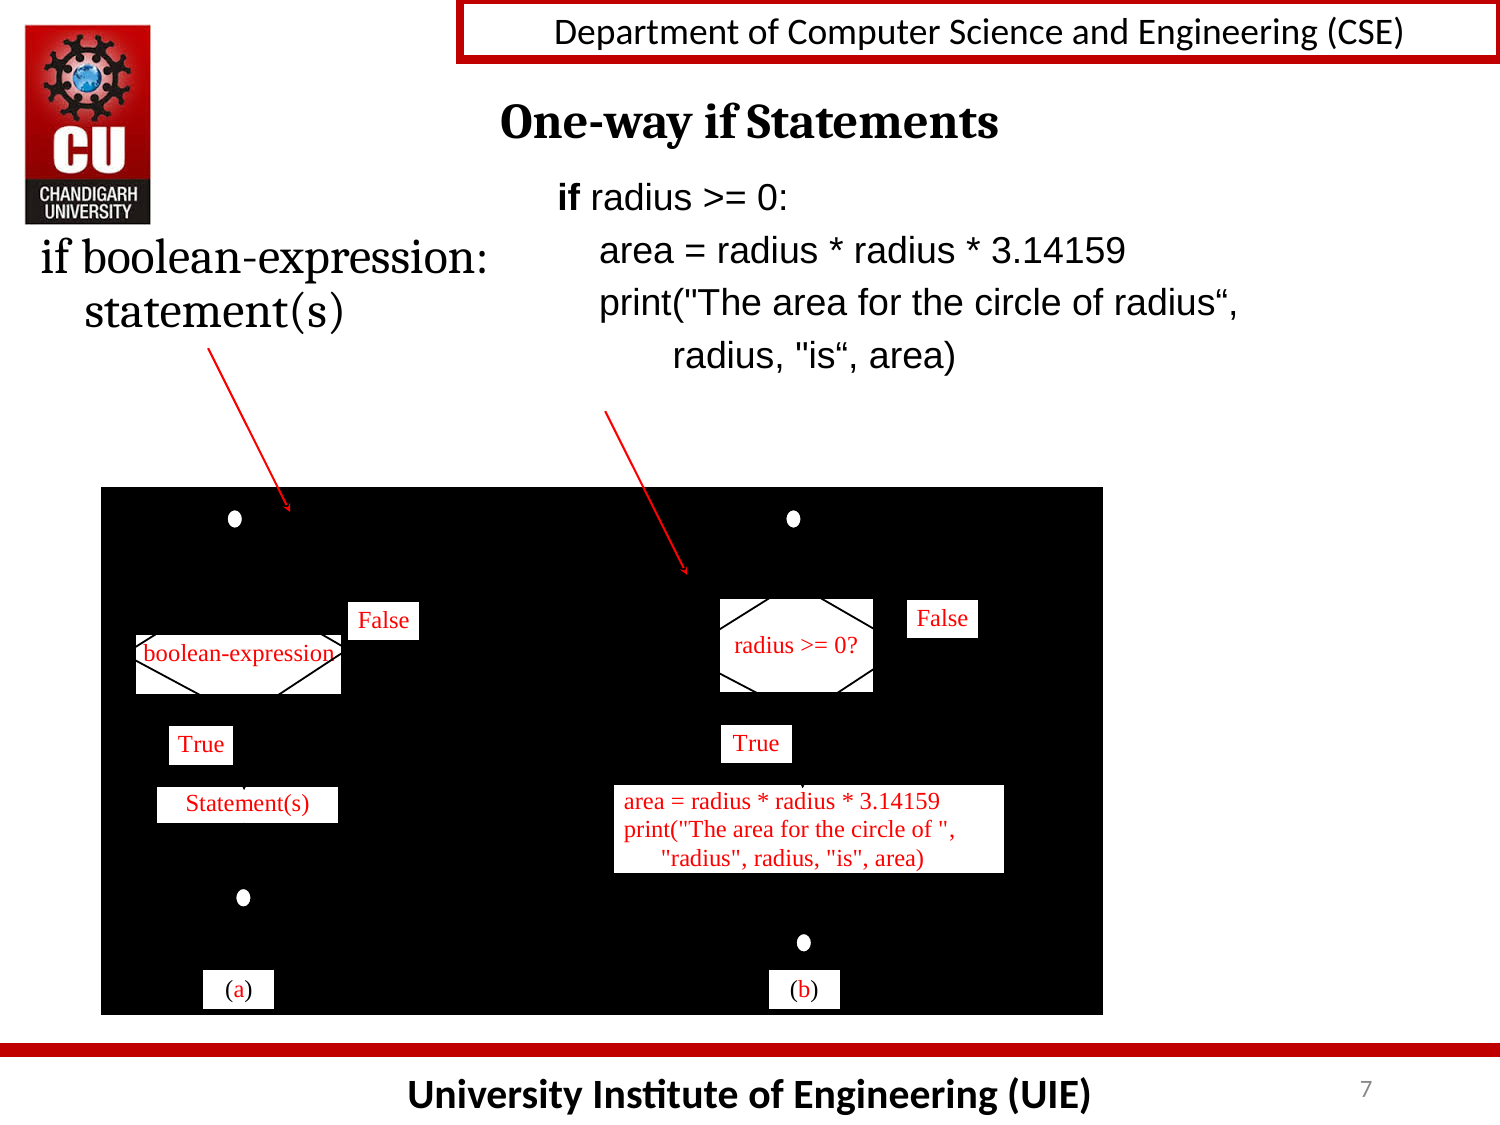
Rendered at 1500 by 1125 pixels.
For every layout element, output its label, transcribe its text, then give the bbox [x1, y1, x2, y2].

slide_number 7 [1074, 1049, 1388, 1125]
title One-way if Statements [112, 75, 1388, 163]
picture [24, 24, 151, 225]
text_box if radius >= 0: area = radius * radius * 3.14159 print("The area for the circle of radius“, radius, "is“, area) [542, 165, 1475, 487]
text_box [100, 486, 1104, 1016]
list if boolean-expression: statement(s) [25, 222, 542, 373]
